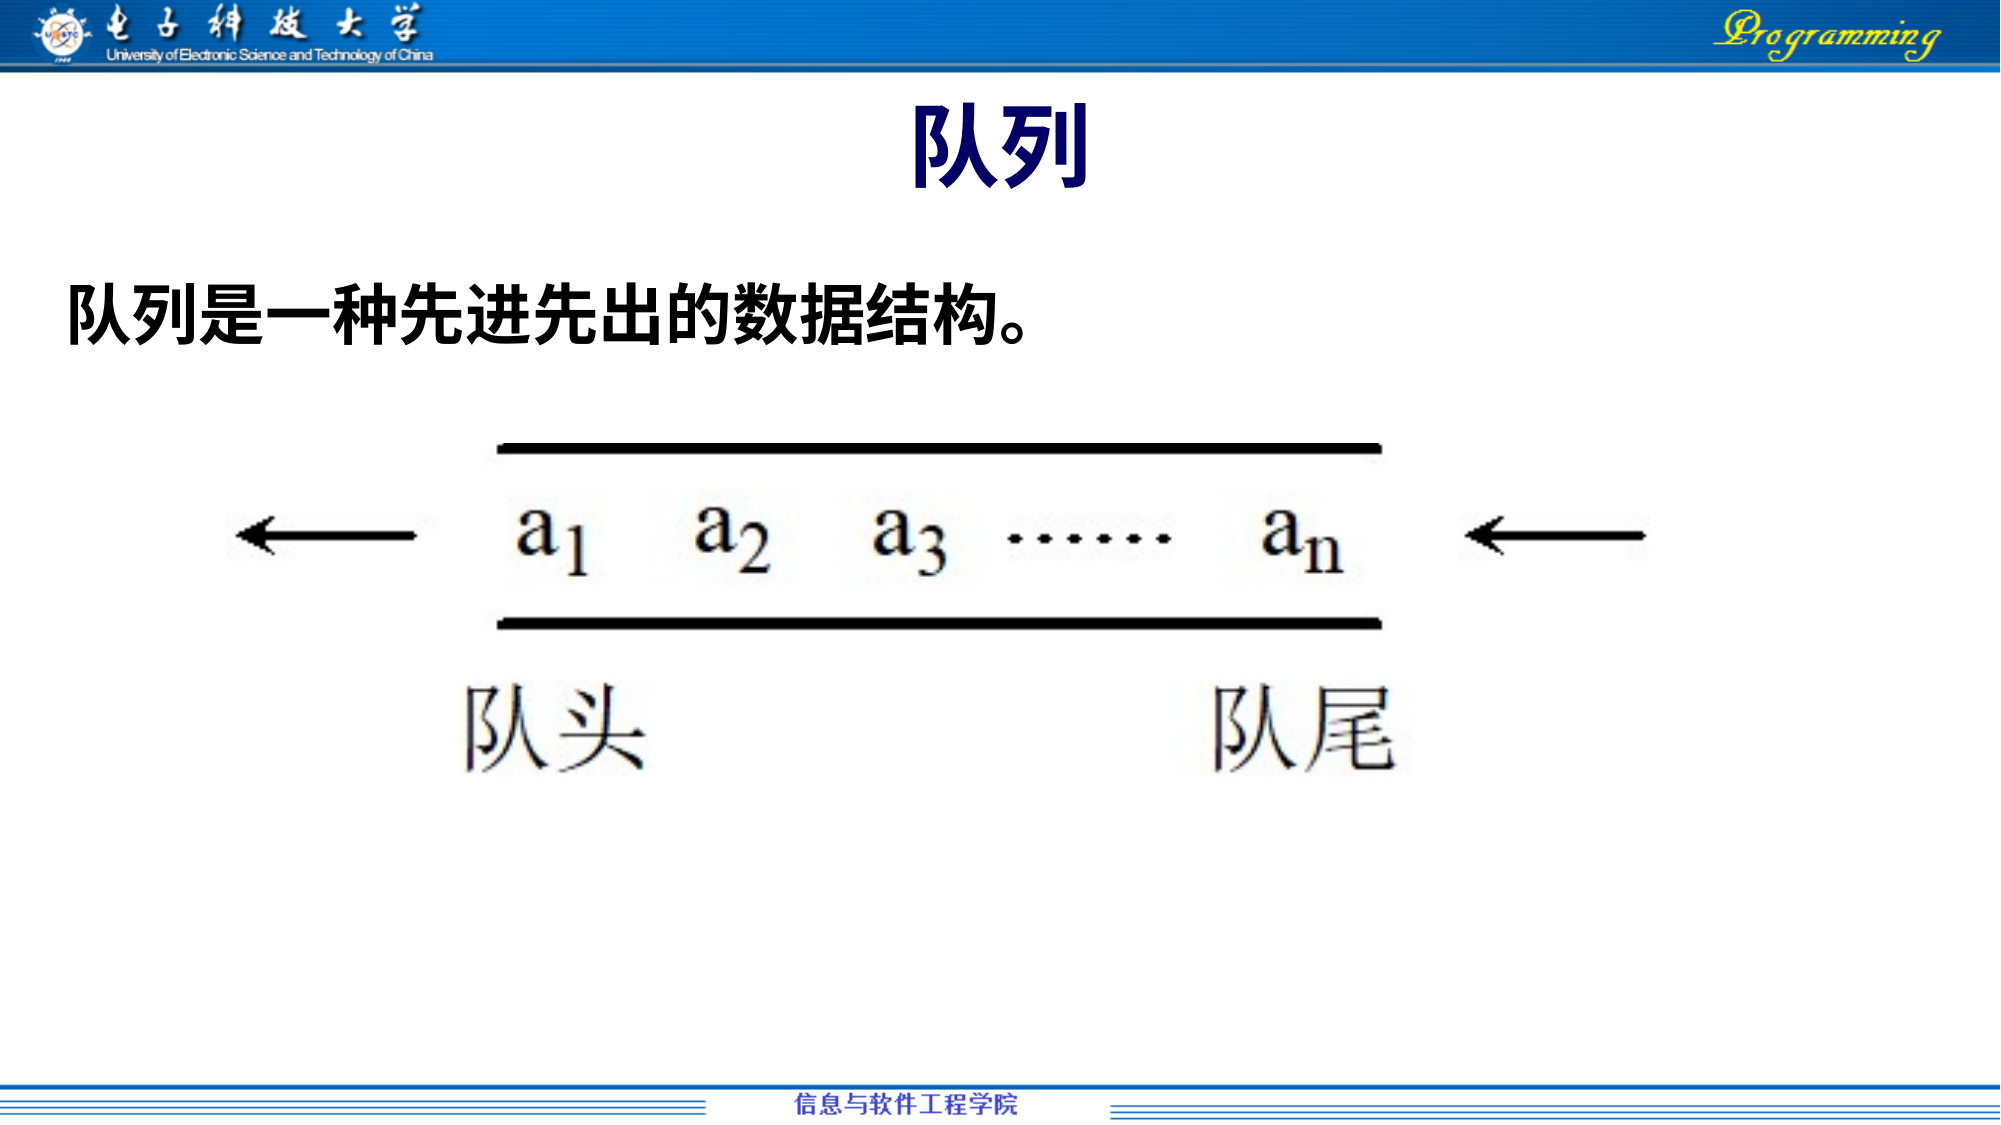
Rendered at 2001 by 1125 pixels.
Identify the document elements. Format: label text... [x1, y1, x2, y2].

picture [0, 0, 2000, 1125]
list 队列是一种先进先出的数据结构。 [50, 224, 1950, 1075]
title 队列 [150, 87, 1850, 200]
